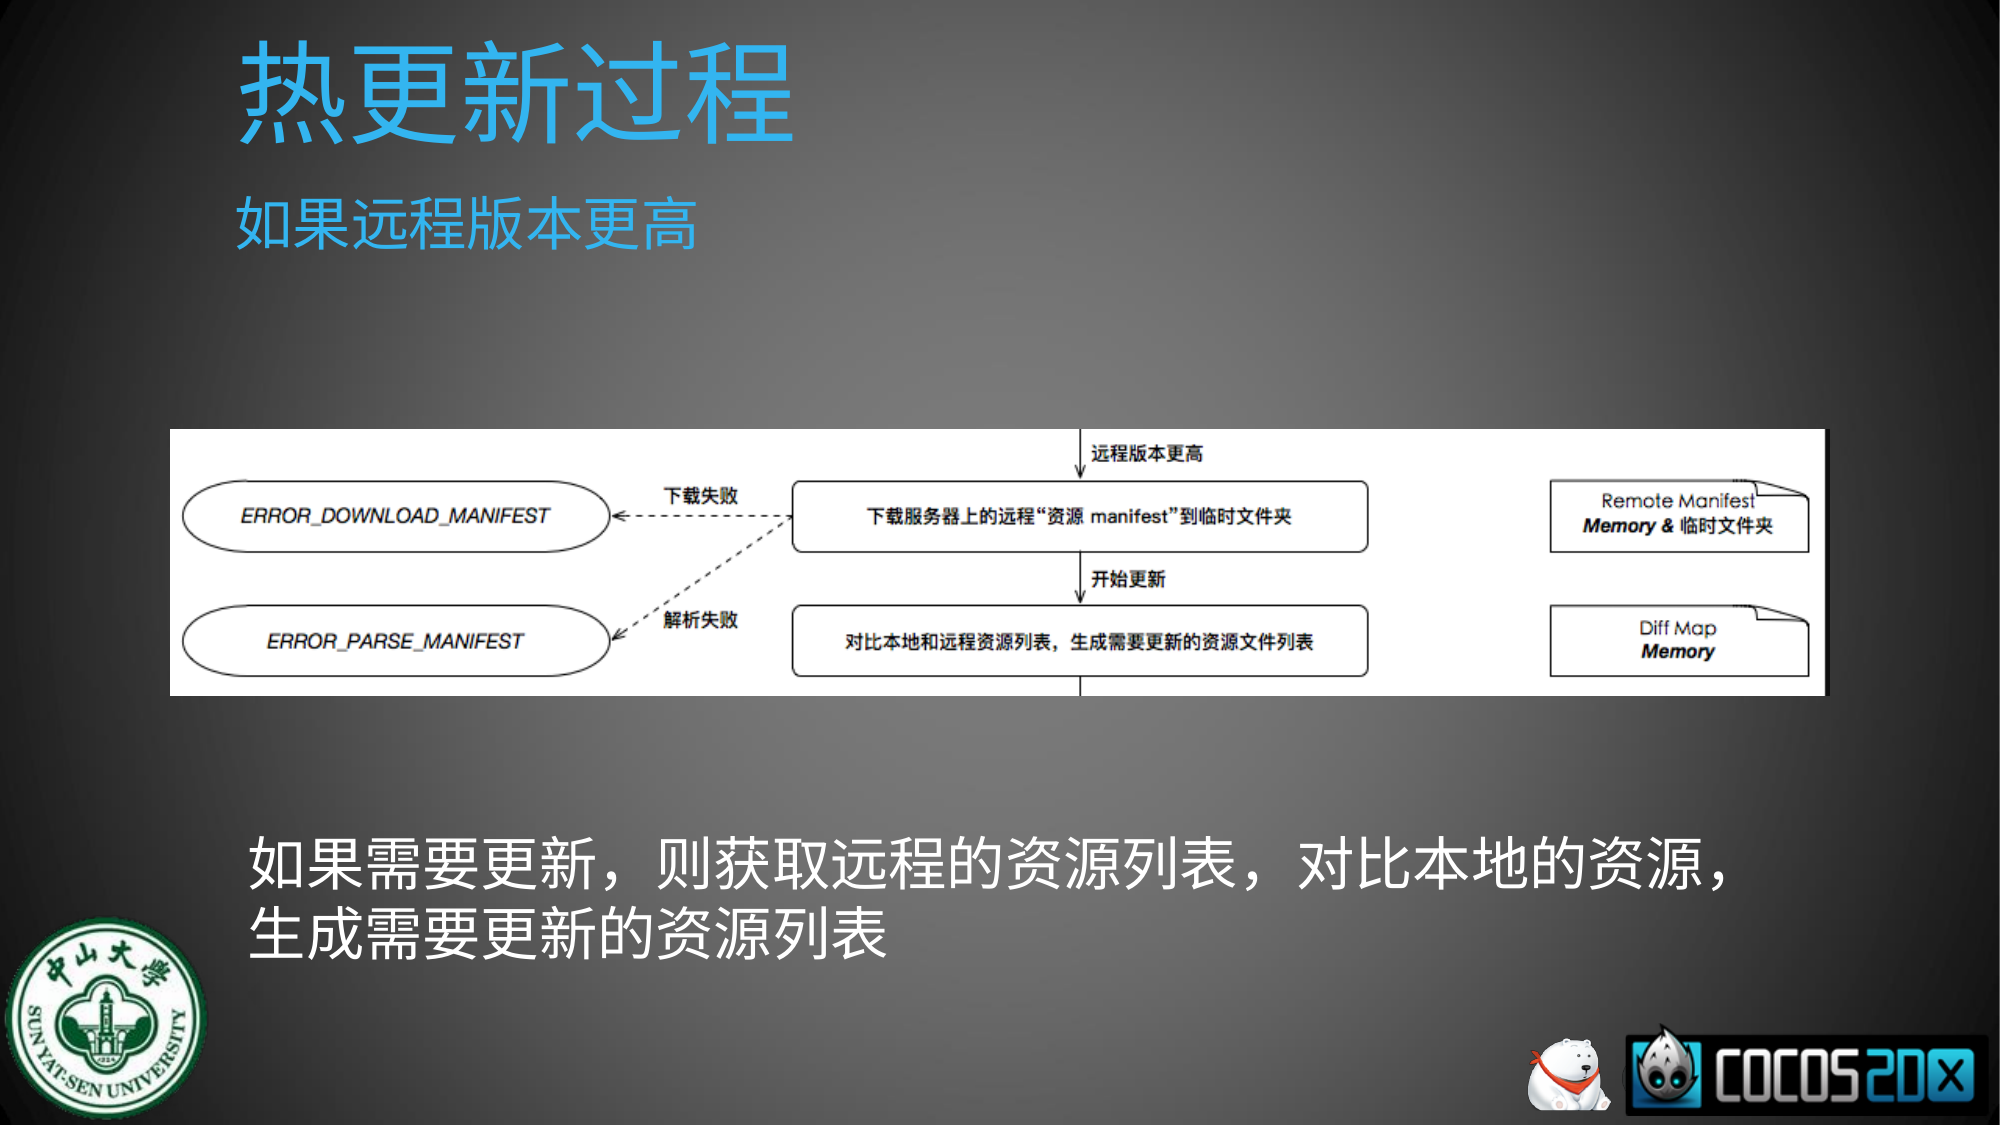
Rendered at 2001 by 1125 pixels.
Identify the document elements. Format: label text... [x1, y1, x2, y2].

title 热更新过程 [233, 20, 913, 185]
text_box [1519, 1034, 1625, 1115]
text_box [0, 905, 260, 1125]
picture [0, 0, 2000, 1125]
text_box 如果需要更新，则获取远程的资源列表，对比本地的资源，生成需要更新的资源列表 [233, 819, 1755, 975]
text_box 如果远程版本更高 [233, 185, 1791, 327]
text_box [1625, 1023, 1989, 1116]
